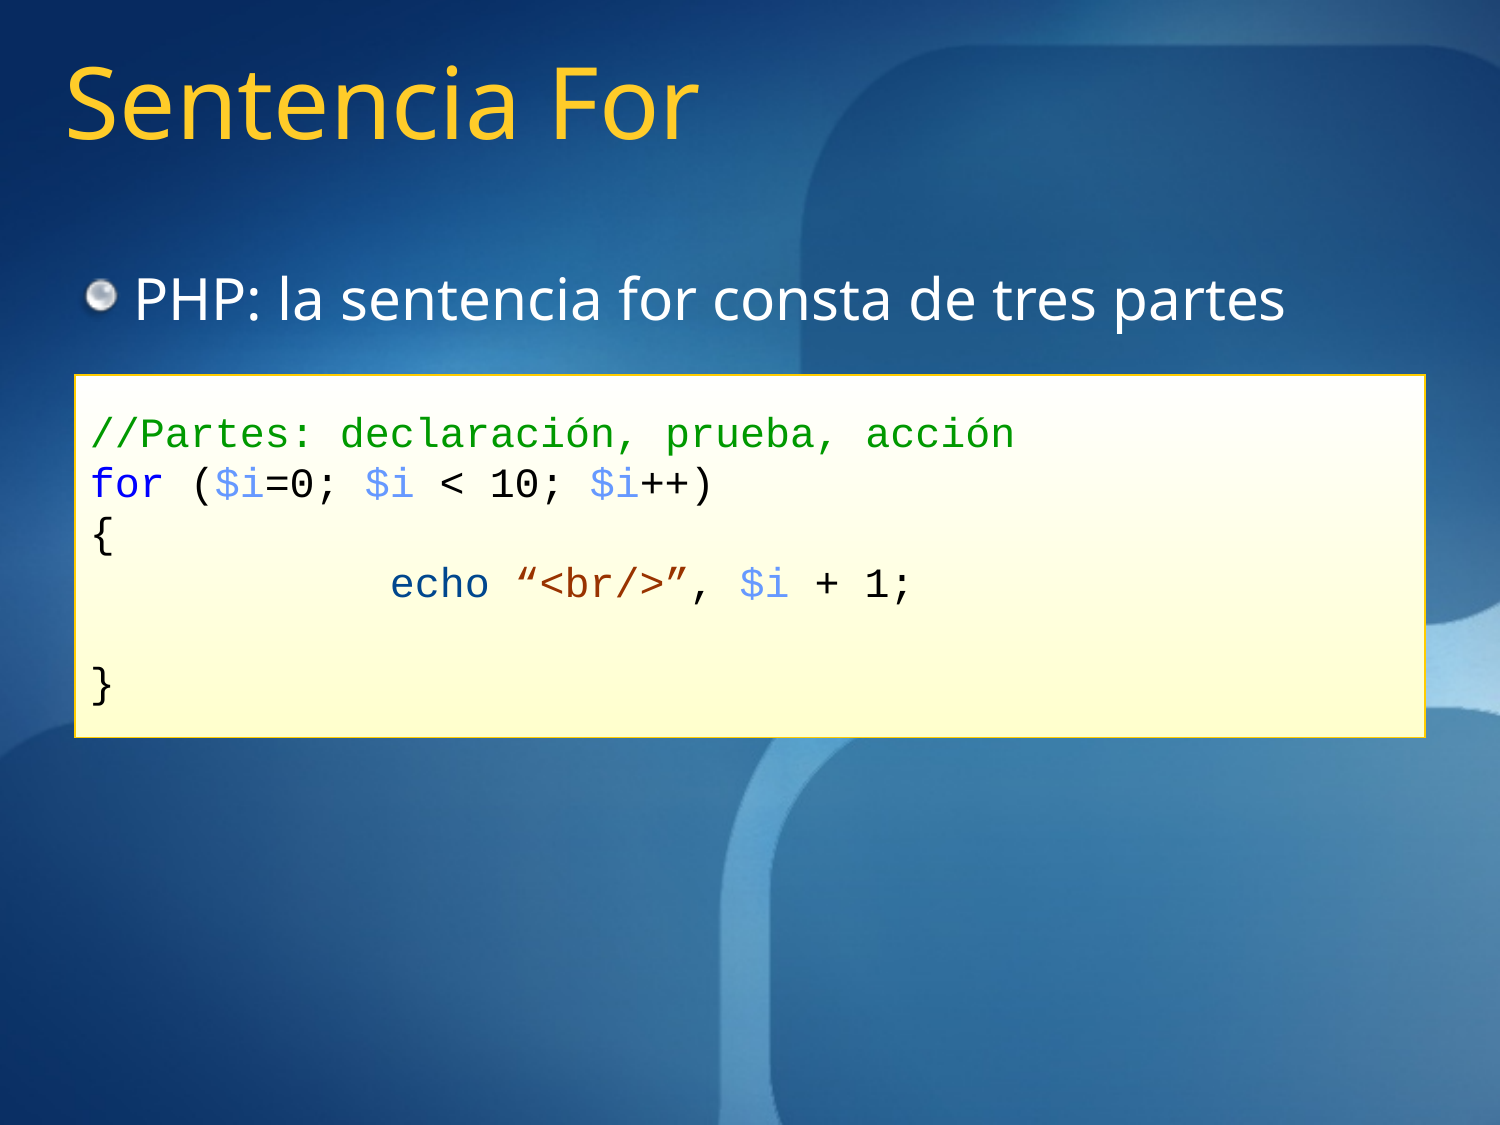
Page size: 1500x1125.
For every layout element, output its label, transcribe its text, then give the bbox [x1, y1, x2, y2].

list PHP: la sentencia for consta de tres partes [62, 264, 1439, 341]
text_box //Partes: declaración, prueba, acción for ($i=0; $i < 10; $i++) { echo “<br/>”, $i + 1; } [74, 374, 1425, 738]
picture [0, 0, 1500, 1125]
title Sentencia For [49, 49, 1428, 169]
